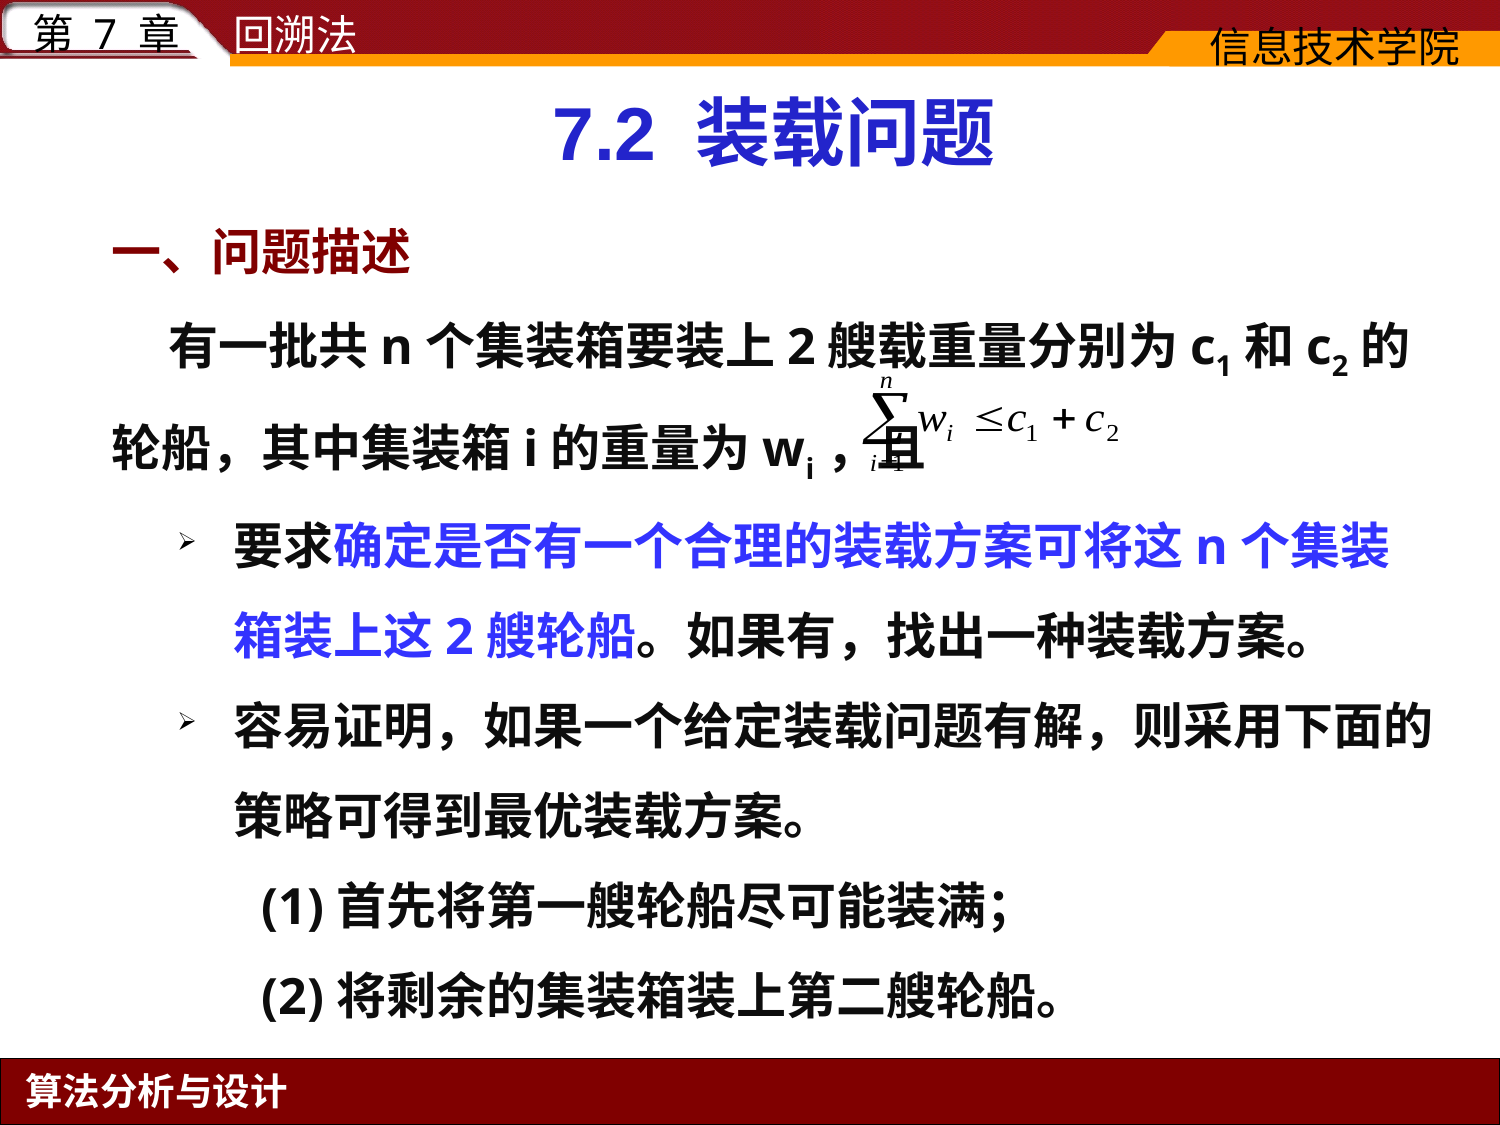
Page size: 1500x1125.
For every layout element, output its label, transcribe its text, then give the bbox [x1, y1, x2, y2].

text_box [856, 361, 1129, 480]
picture [0, 0, 1500, 59]
title 7.2 装载问题 [123, 78, 1424, 184]
text_box 一、问题描述 有一批共n个集装箱要装上2艘载重量分别为c1和c2的轮船，其中集装箱i的重量为wi，且 要求确定是否有一个合理的装载方案可将这n个集装箱装上这2艘轮船。如果有，找出一种装载方案。 容易证明，如果一个给定装载问题有解，则采用下面的策略可得到最优装载方案。 (1)首先将第一艘轮船尽可能装满； (2)将剩余的集装箱装上第二艘轮船。 [100, 184, 1447, 1024]
